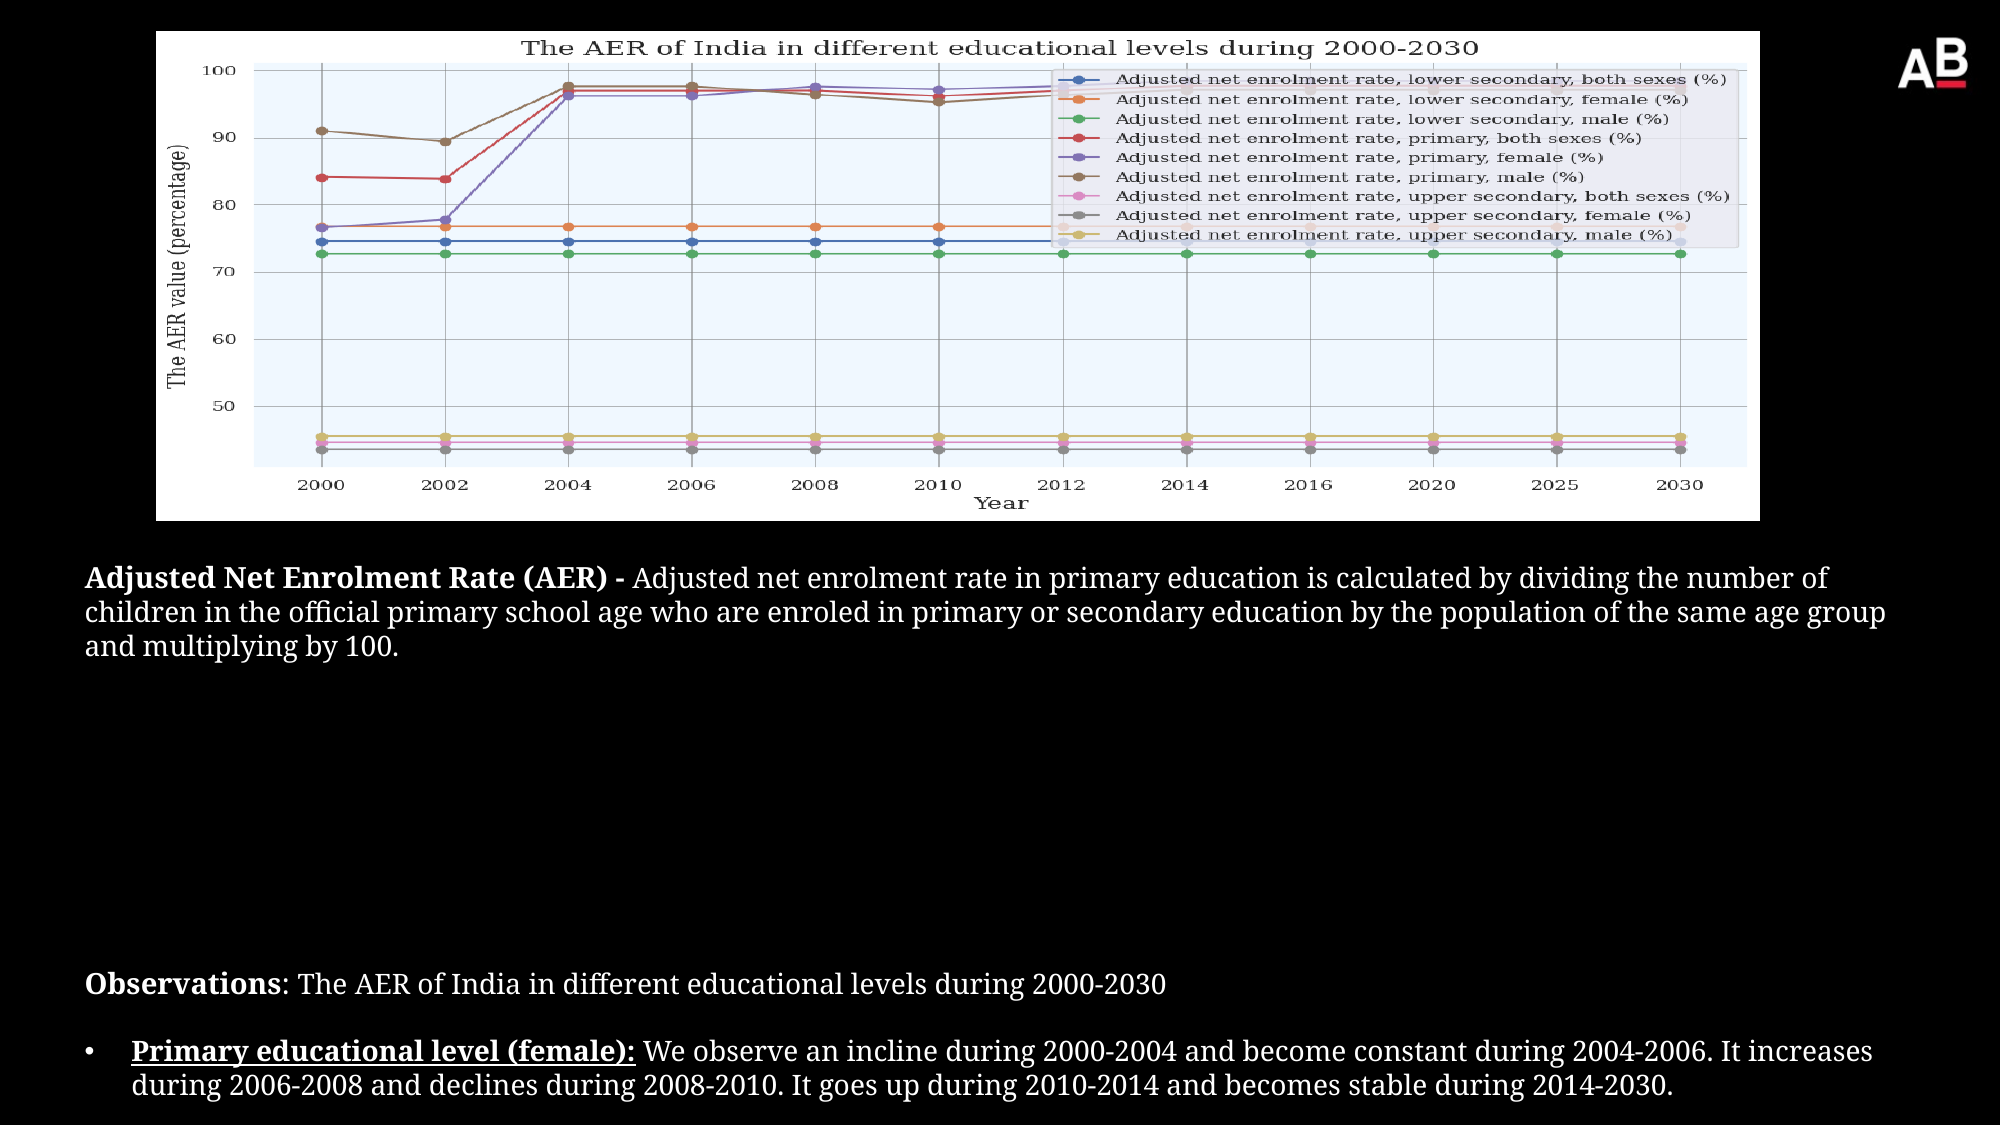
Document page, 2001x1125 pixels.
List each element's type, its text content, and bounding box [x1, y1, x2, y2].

picture [156, 31, 1760, 522]
picture [1880, 10, 1986, 116]
text_box Adjusted Net Enrolment Rate (AER) - Adjusted net enrolment rate in primary education is calculated by dividing the number of children in the official primary school age who are enroled in primary or secondary education by the population of the same age group and multiplying by 100. Observations: The AER of India in different educational levels during 2000-2030 Primary educational level (female): We observe an incline during 2000-2004 and become constant during 2004-2006. It increases during 2006-2008 and declines during 2008-2010. It goes up during 2010-2014 and becomes stable during 2014-2030. Primary educational level (male): We observe an decline during 2000-2002 and incline during 2002-2004. It becomes constant during 2004-2006 and falls during 2006-2010. It goes up during 2010-2014 and becomes stable during 2014-2030. Primary educational level (both sexes): We observe a decline during 2000-2002 and incline during 2002-2004. It becomes constant during 2004-2008 and falls during 2008-2010. It goes up during 2010-2014 and becomes stable during 2014-2030. Lower and upper secondary educational levels (male, female and both sexes): We observe a constant trend during 2000-2030. [69, 551, 1931, 1125]
